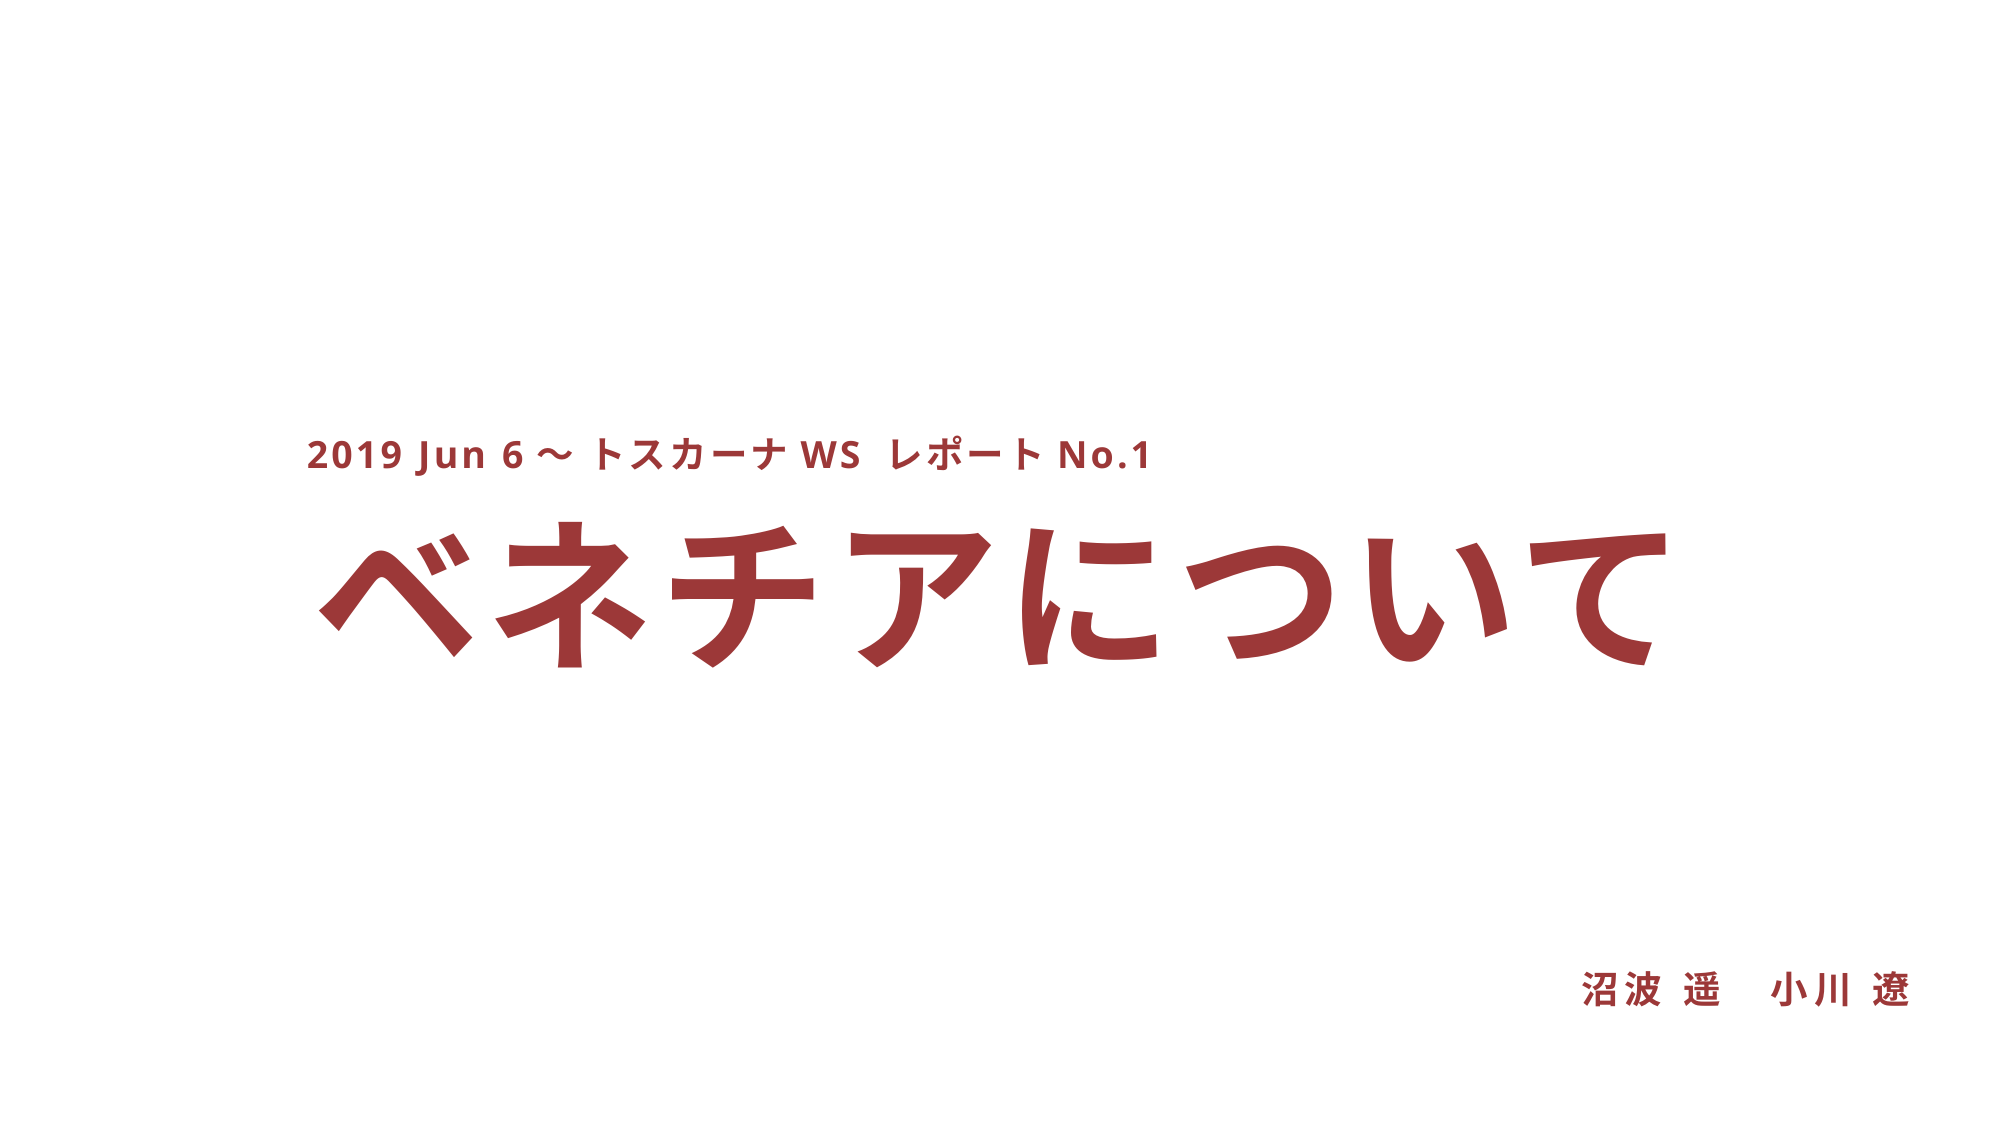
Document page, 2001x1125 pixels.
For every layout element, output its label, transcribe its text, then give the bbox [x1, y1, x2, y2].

text_box 沼波 遥 小川 遼 [738, 958, 1926, 1019]
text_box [188, 423, 1812, 702]
